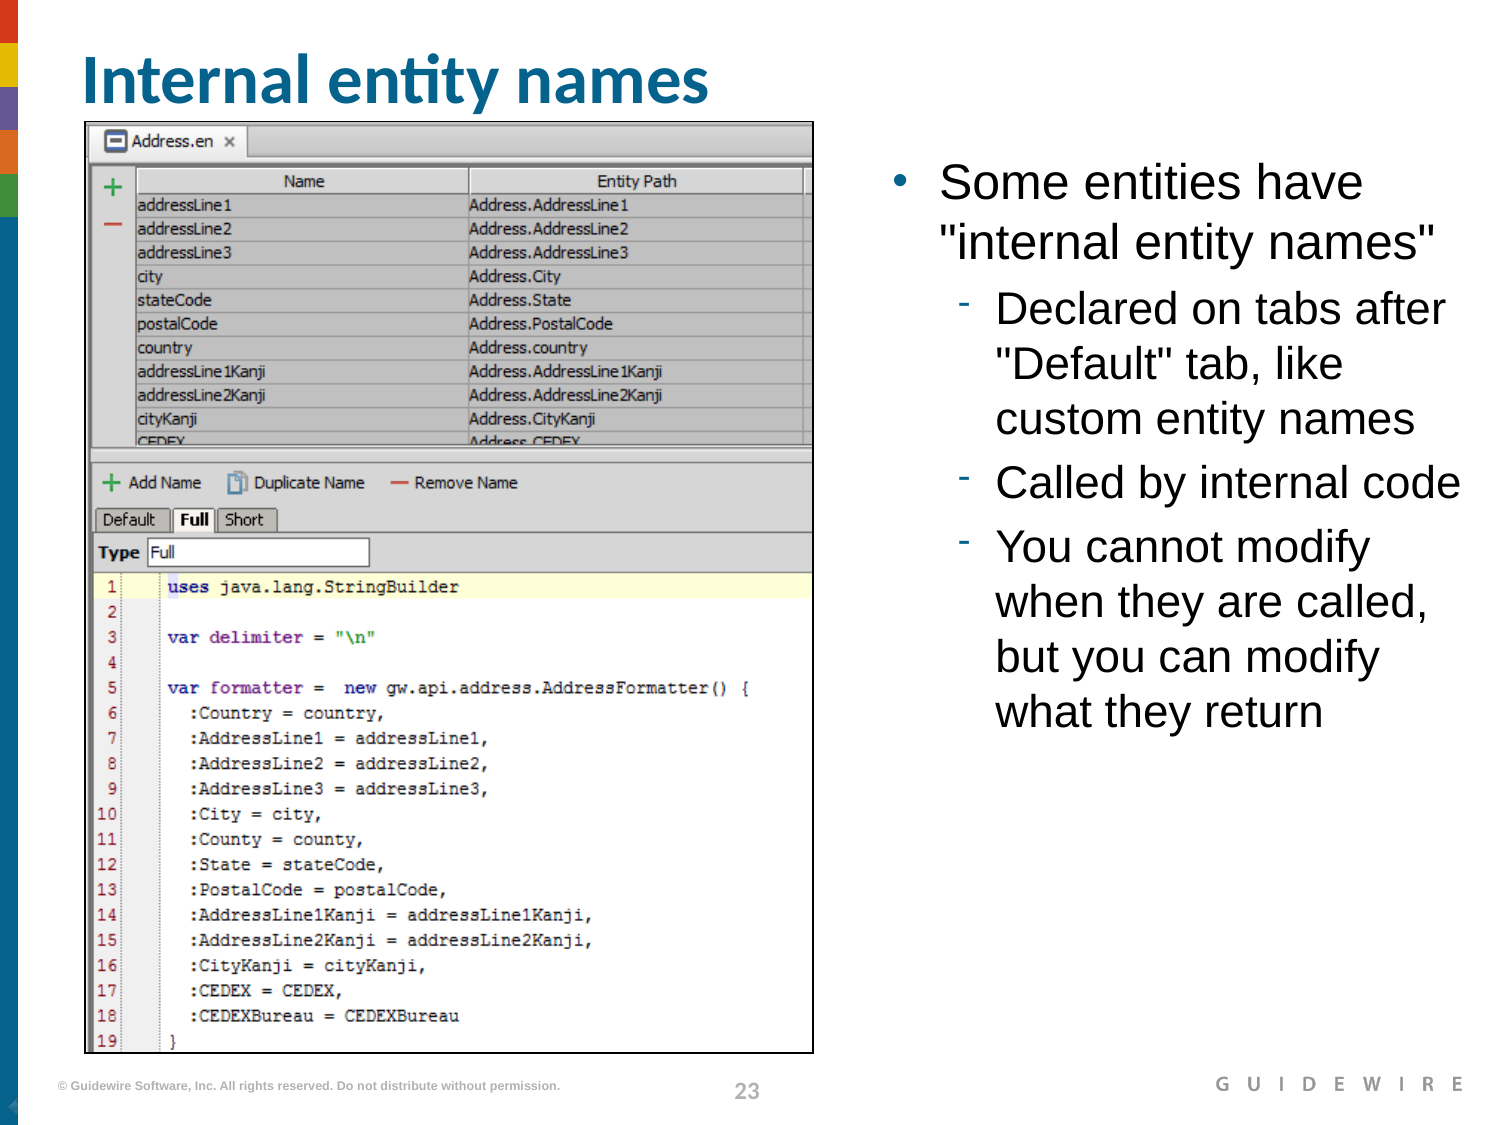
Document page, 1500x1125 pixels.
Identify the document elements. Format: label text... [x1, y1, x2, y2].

picture [10, 1101, 18, 1111]
list Some entities have "internal entity names" Declared on tabs after "Default" tab, like custom entity names Called by internal code You cannot modify when they are called, but you can modify what they return [892, 149, 1470, 1049]
picture [85, 122, 813, 1053]
title Internal entity names [81, 19, 1446, 142]
picture [1215, 1073, 1480, 1096]
picture [0, 0, 18, 216]
